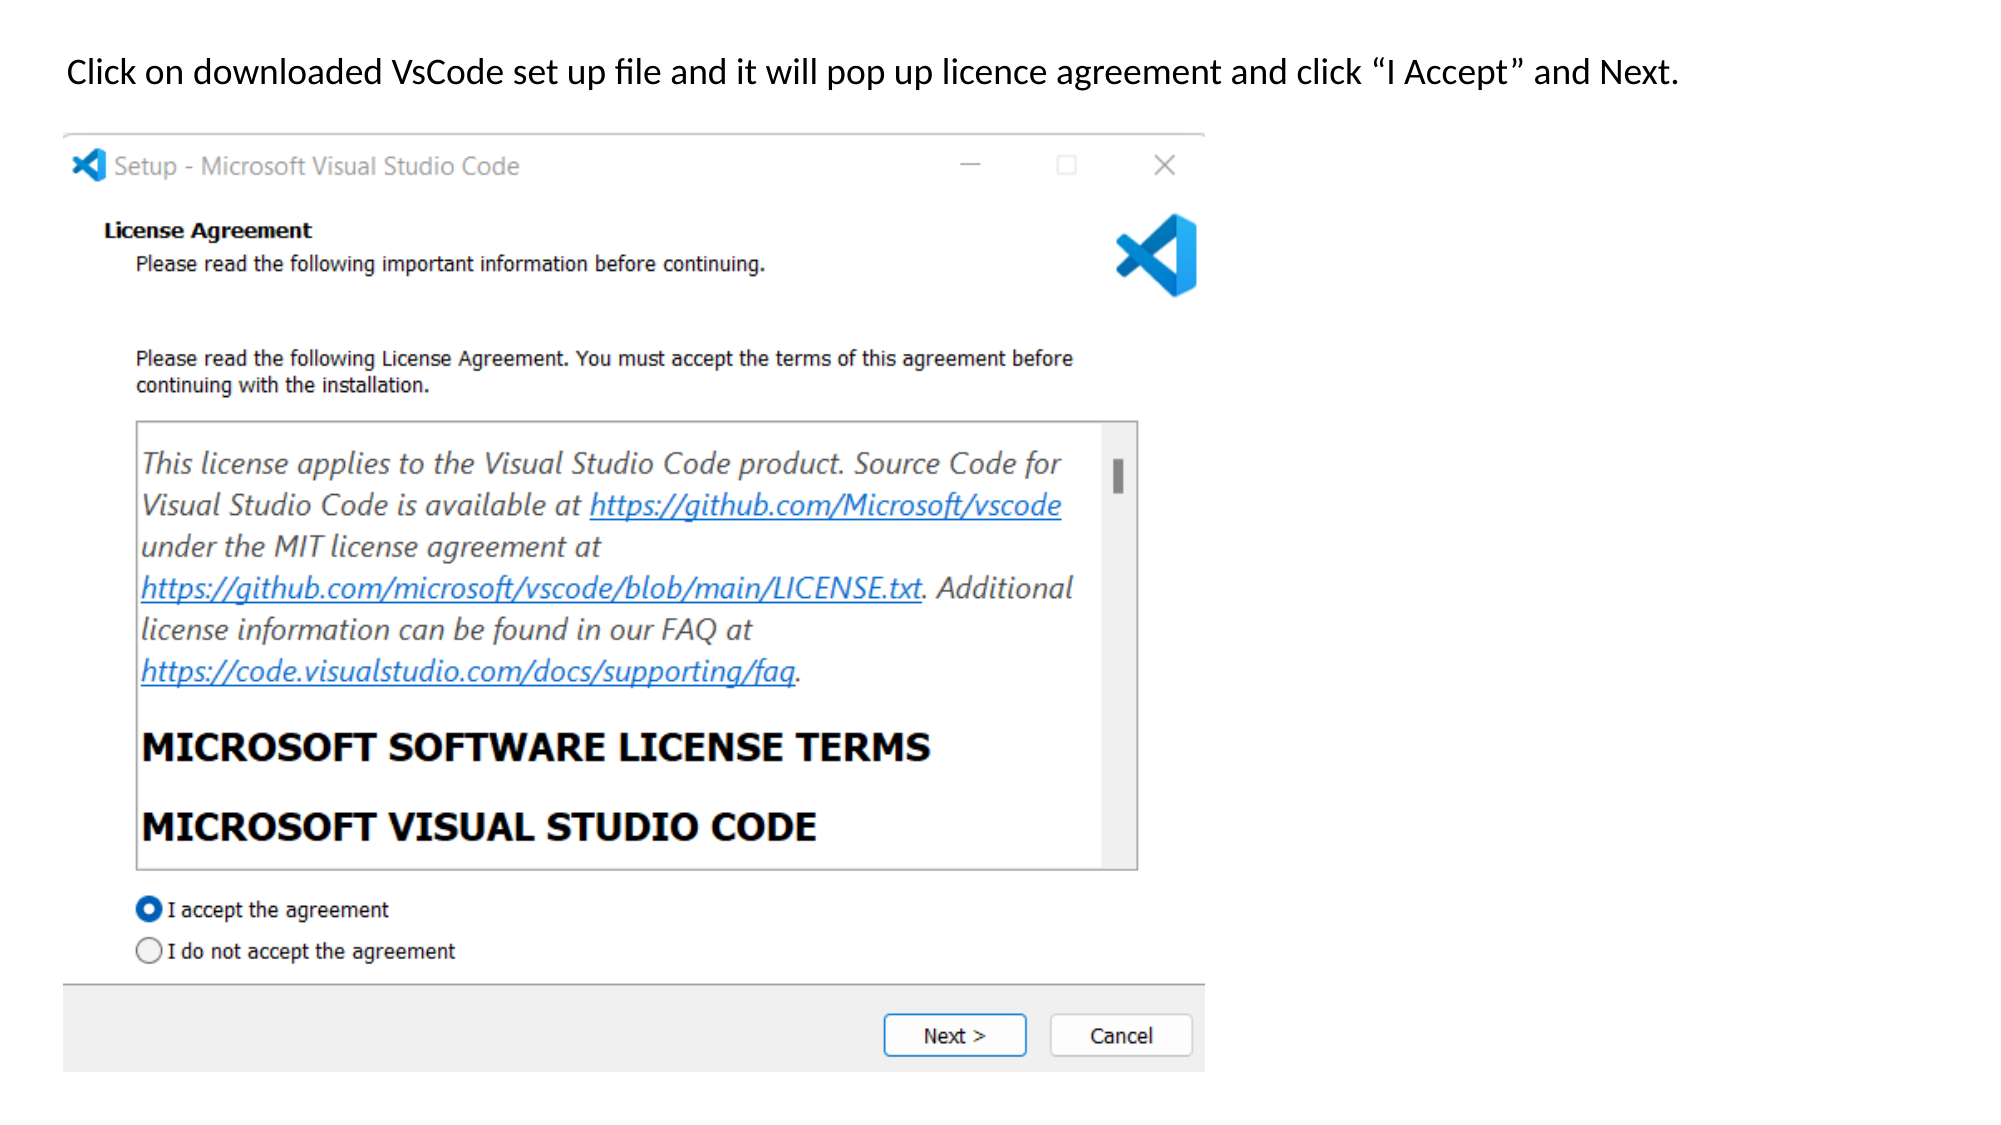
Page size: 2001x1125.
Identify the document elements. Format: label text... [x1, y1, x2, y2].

picture [63, 132, 1205, 1072]
text_box Click on downloaded VsCode set up file and it will pop up licence agreement and click “I Accept” and Next. [52, 39, 1756, 100]
